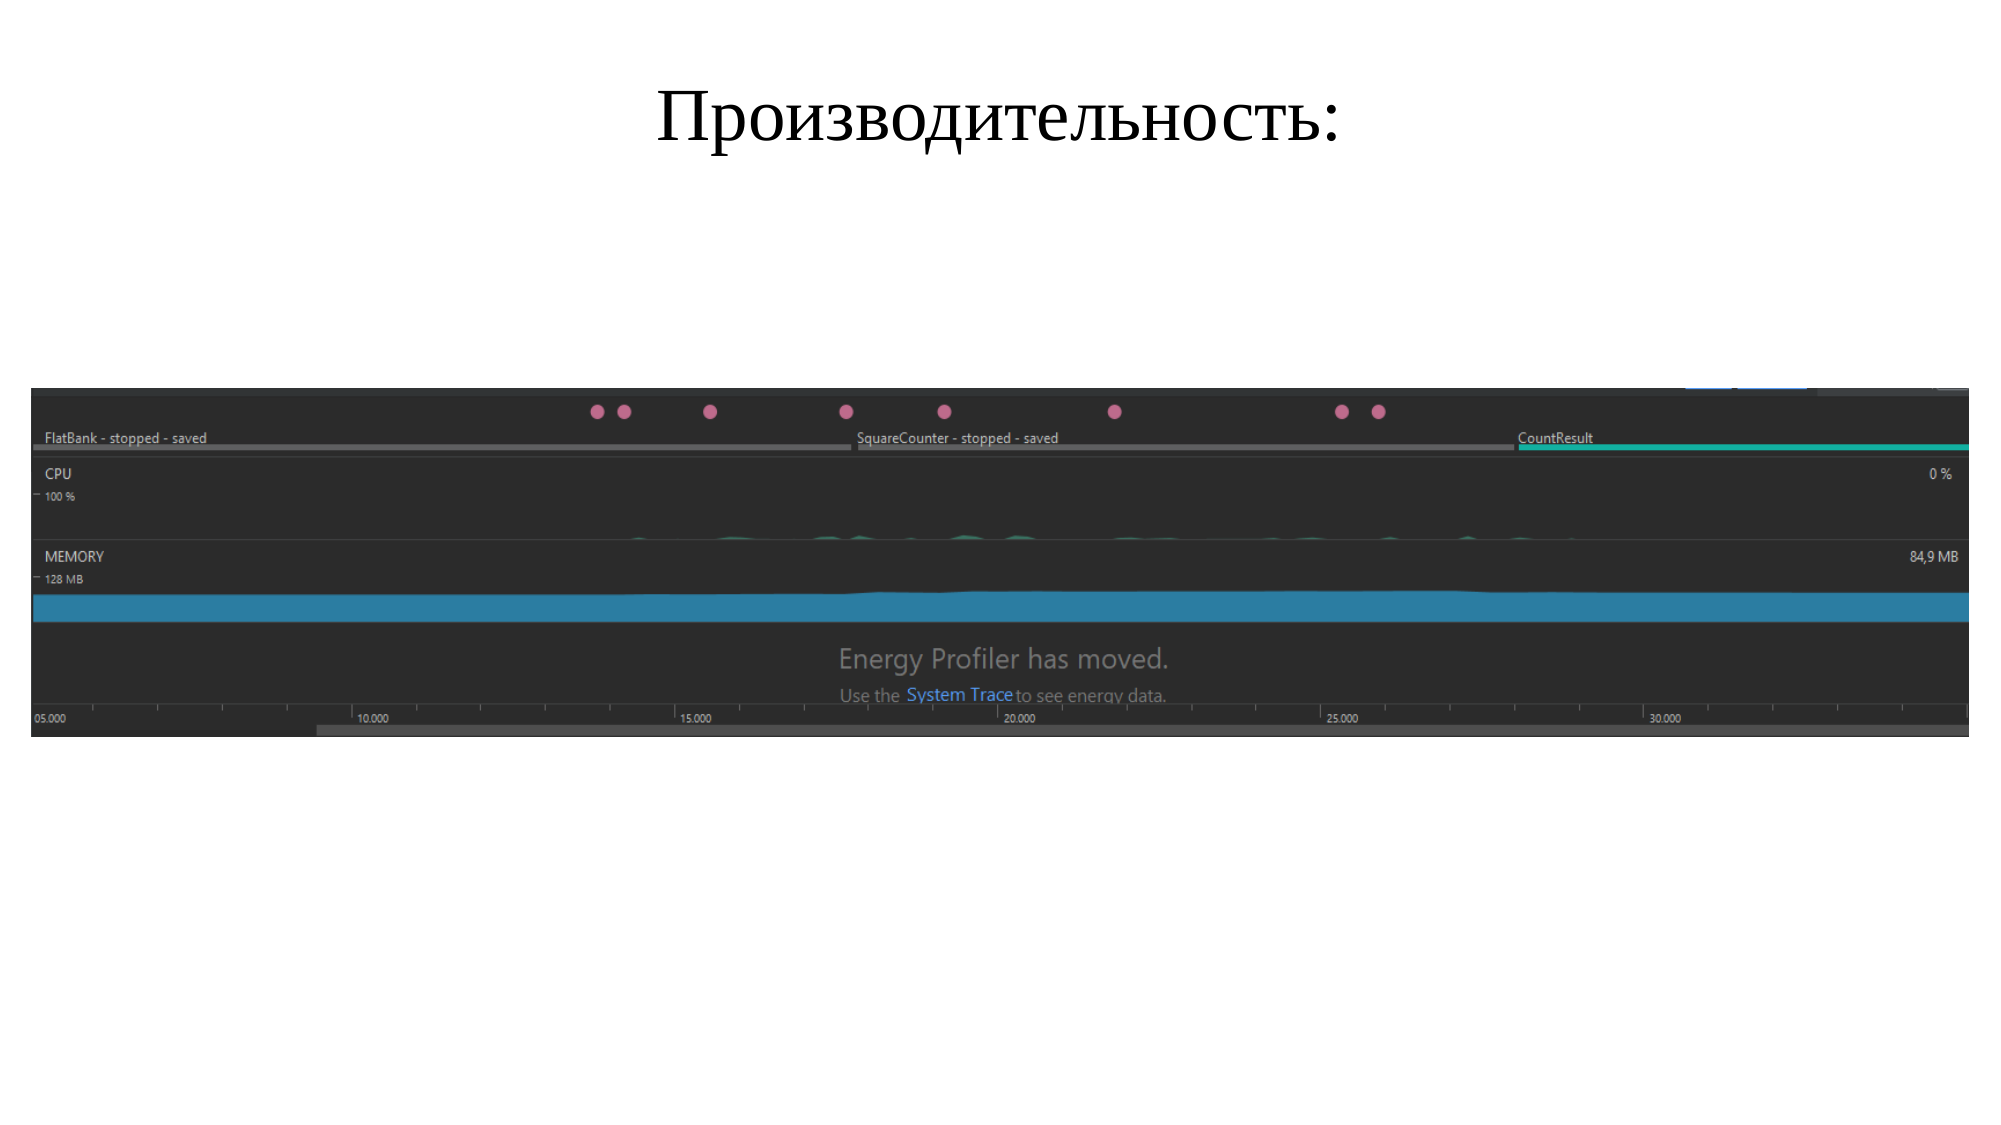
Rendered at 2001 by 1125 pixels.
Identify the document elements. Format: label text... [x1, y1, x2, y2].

picture [31, 388, 1969, 737]
text_box Производительность: [641, 58, 1358, 163]
